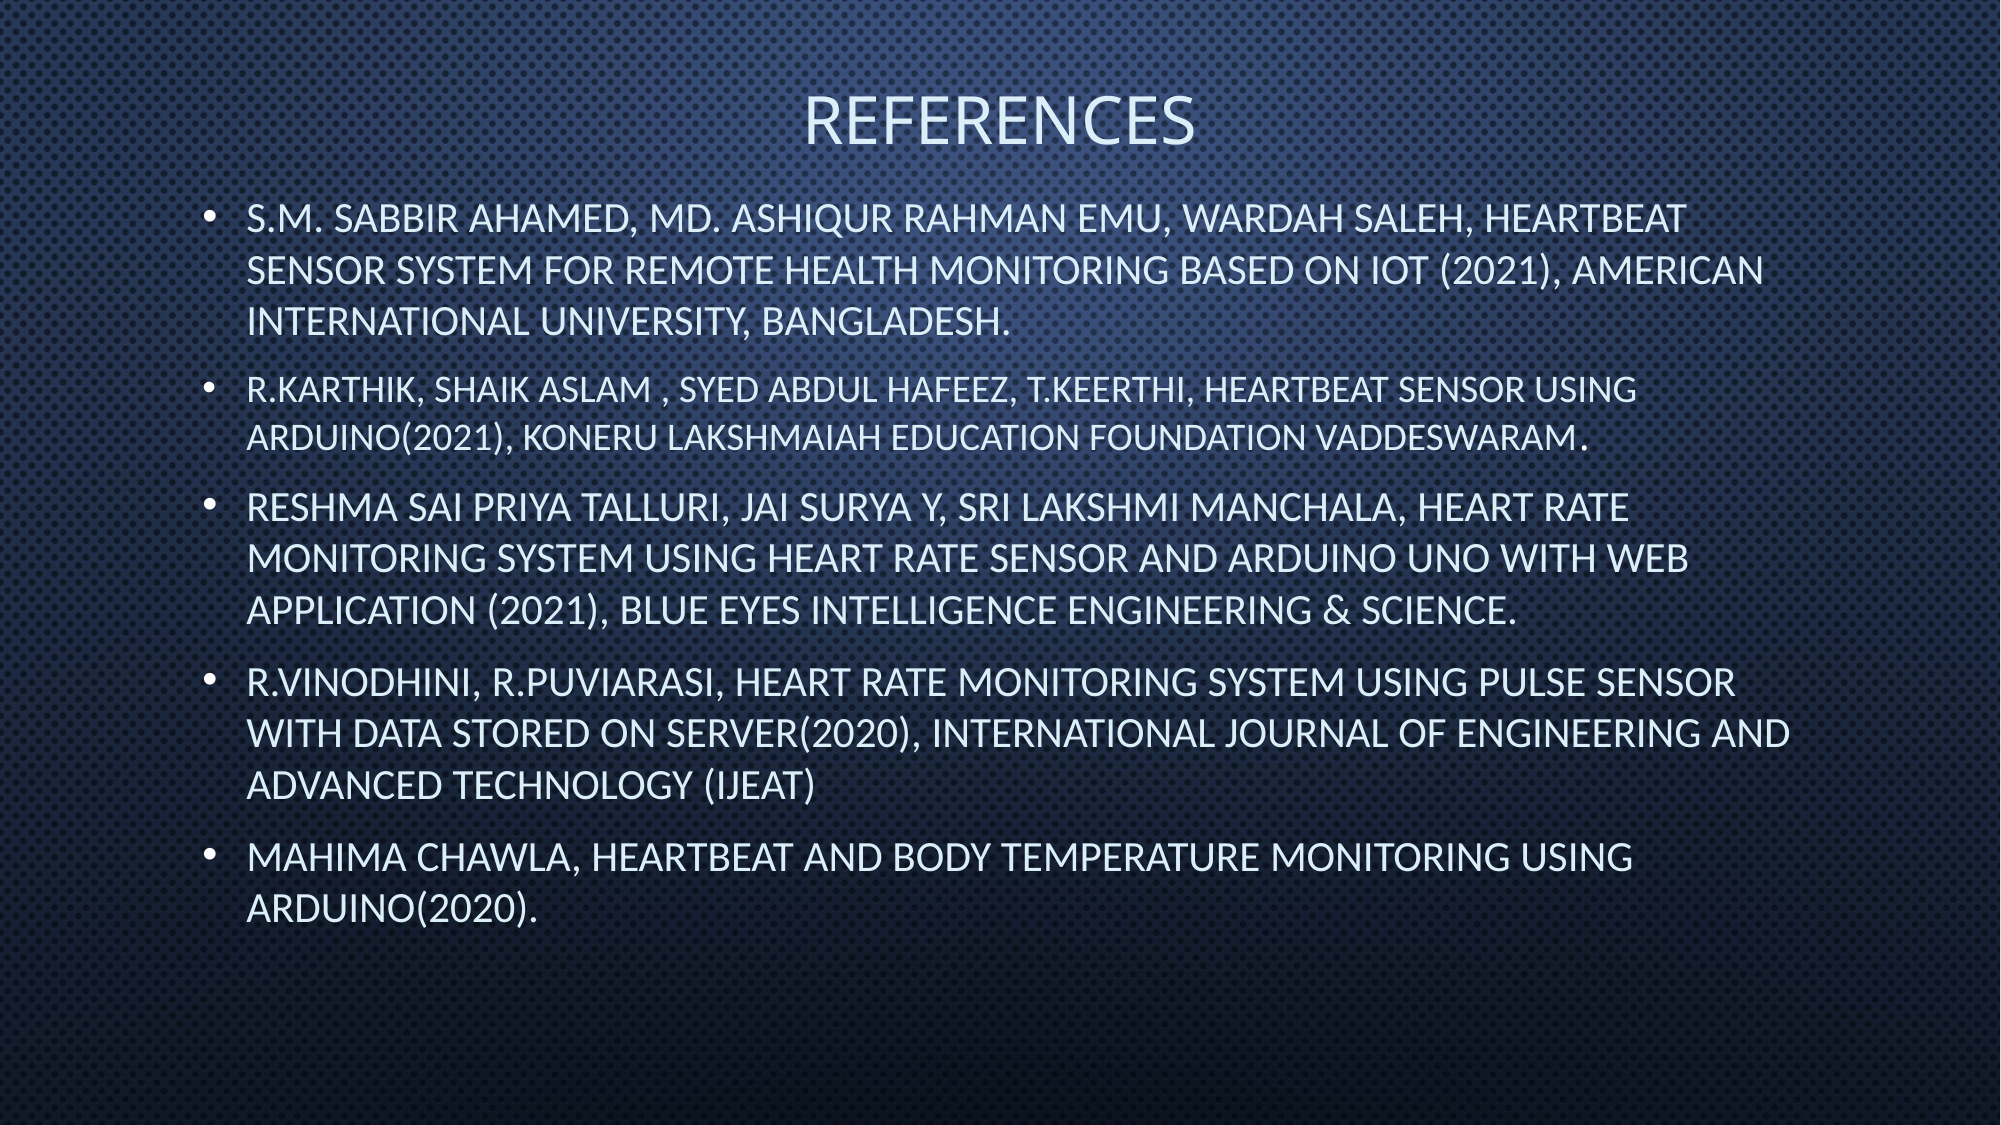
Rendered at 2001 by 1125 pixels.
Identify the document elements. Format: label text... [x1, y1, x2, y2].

list S.M. Sabbir Ahamed, Md. Ashiqur Rahman Emu, Wardah Saleh, Heartbeat Sensor System for Remote Health Monitoring based on IOT (2021), American International University, Bangladesh. R.KARTHIK, SHAIK ASLAM , SYED ABDUL HAFEEZ, T.KEERTHI, Heartbeat Sensor using Arduino(2021), KONERU LAKSHMAIAH EDUCATION FOUNDATION VADDESWARAM. Reshma Sai Priya Talluri, Jai Surya Y, Sri Lakshmi Manchala, Heart Rate Monitoring System using Heart Rate Sensor and Arduino Uno with Web Application (2021), Blue Eyes Intelligence Engineering & Science. R.Vinodhini, R.Puviarasi, Heart Rate Monitoring System using Pulse Sensor with Data Stored on Server(2020), International Journal of Engineering and Advanced Technology (IJEAT) Mahima Chawla, Heartbeat And Body Temperature Monitoring Using Arduino(2020). [187, 182, 1813, 943]
title References [187, 47, 1813, 182]
